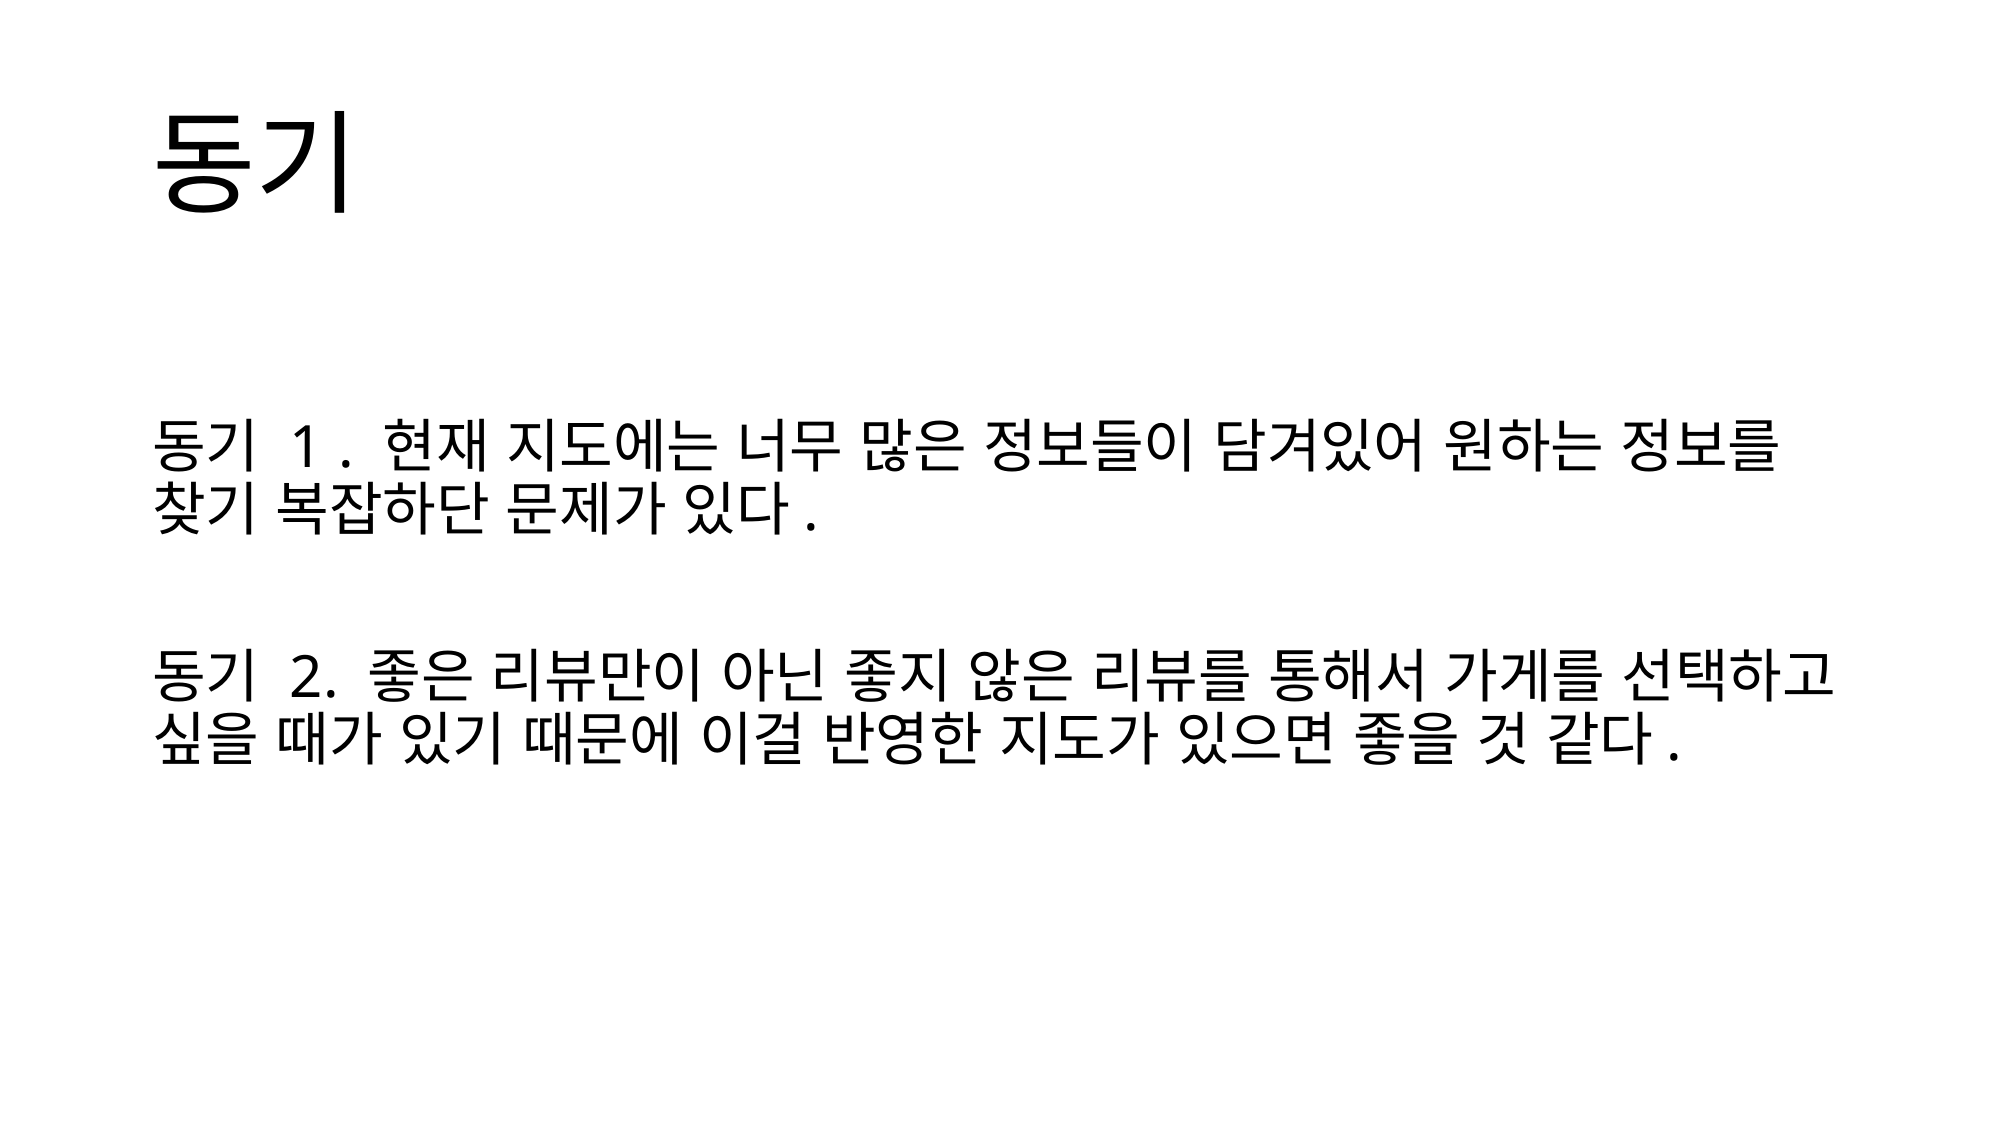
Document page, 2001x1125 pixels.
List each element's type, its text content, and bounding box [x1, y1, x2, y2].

title 동기 [137, 59, 1863, 278]
list 동기 1 . 현재 지도에는 너무 많은 정보들이 담겨있어 원하는 정보를 찾기 복잡하단 문제가 있다. 동기 2. 좋은 리뷰만이 아닌 좋지 않은 리뷰를 통해서 가게를 선택하고 싶을 때가 있기 때문에 이걸 반영한 지도가 있으면 좋을 것 같다. [137, 409, 1863, 1014]
